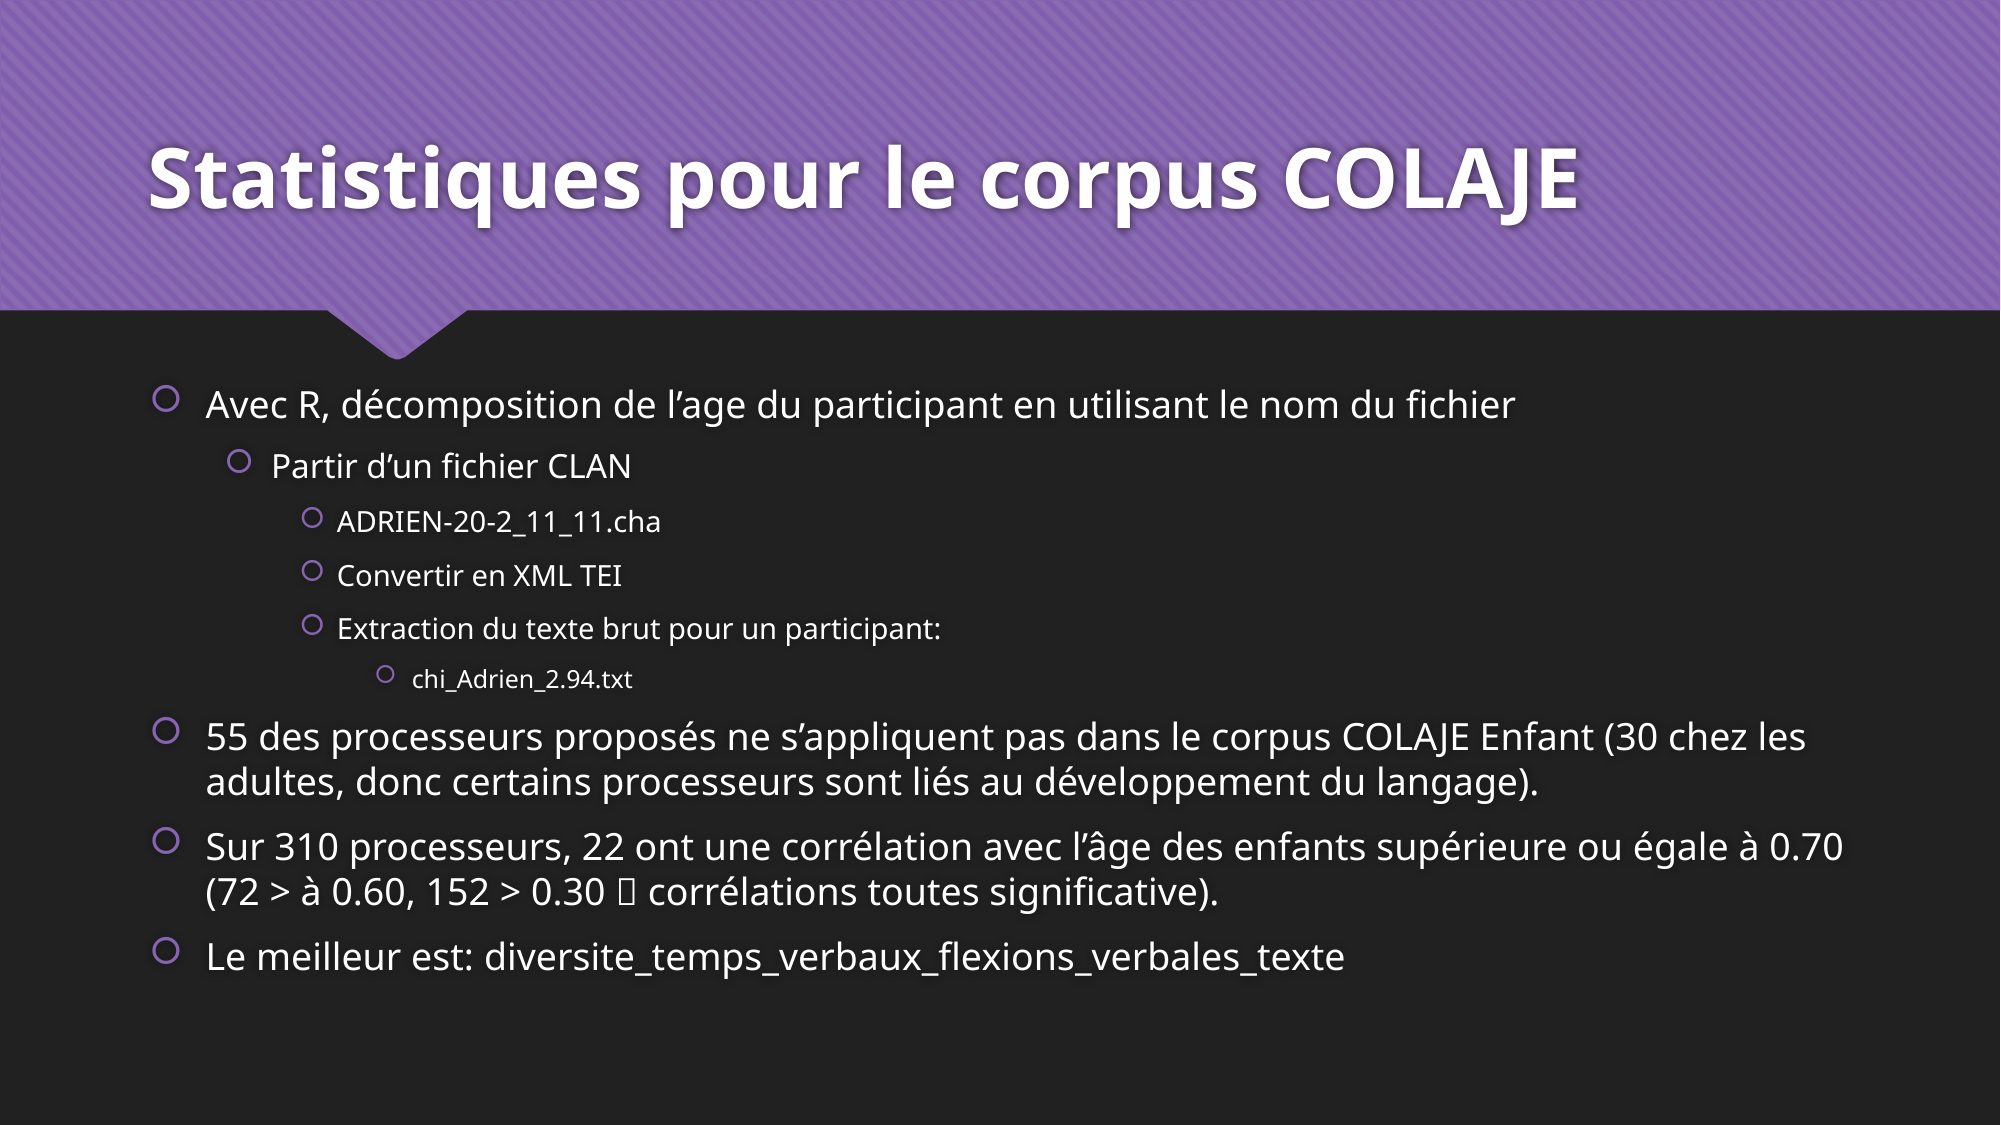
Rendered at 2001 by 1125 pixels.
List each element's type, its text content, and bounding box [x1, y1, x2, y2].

list Avec R, décomposition de l’age du participant en utilisant le nom du fichier Partir d’un fichier CLAN ADRIEN-20-2_11_11.cha Convertir en XML TEI Extraction du texte brut pour un participant: chi_Adrien_2.94.txt 55 des processeurs proposés ne s’appliquent pas dans le corpus COLAJE Enfant (30 chez les adultes, donc certains processeurs sont liés au développement du langage). Sur 310 processeurs, 22 ont une corrélation avec l’âge des enfants supérieure ou égale à 0.70 (72 > à 0.60, 152 > 0.30  corrélations toutes significative). Le meilleur est: diversite_temps_verbaux_flexions_verbales_texte [134, 364, 1866, 1077]
title Statistiques pour le corpus COLAJE [132, 73, 1868, 233]
